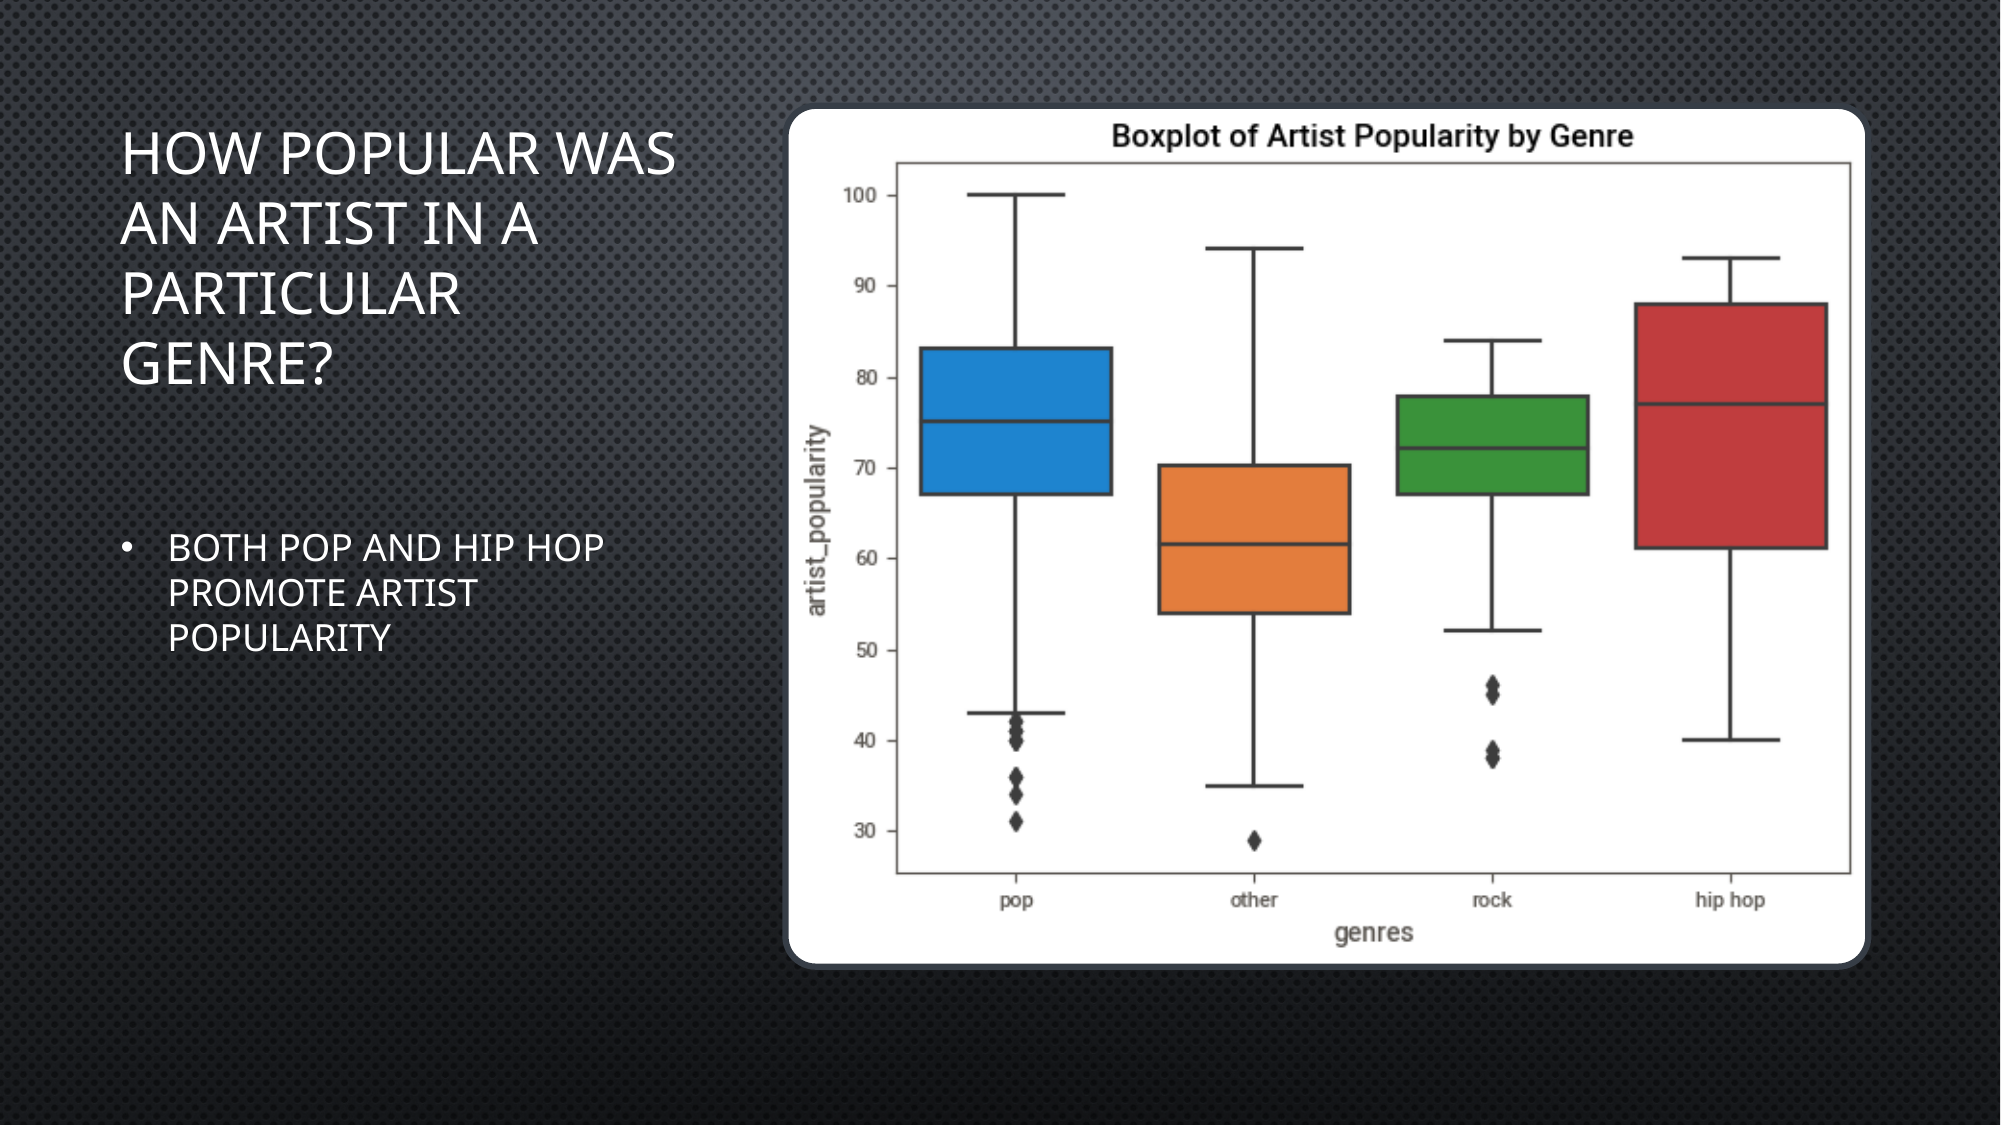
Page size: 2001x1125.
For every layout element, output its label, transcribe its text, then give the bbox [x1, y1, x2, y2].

title How popular was an artist in a particular genre? [105, 99, 704, 413]
list Both Pop and Hip Hop promote artist popularity [105, 516, 704, 966]
picture [785, 105, 1869, 967]
